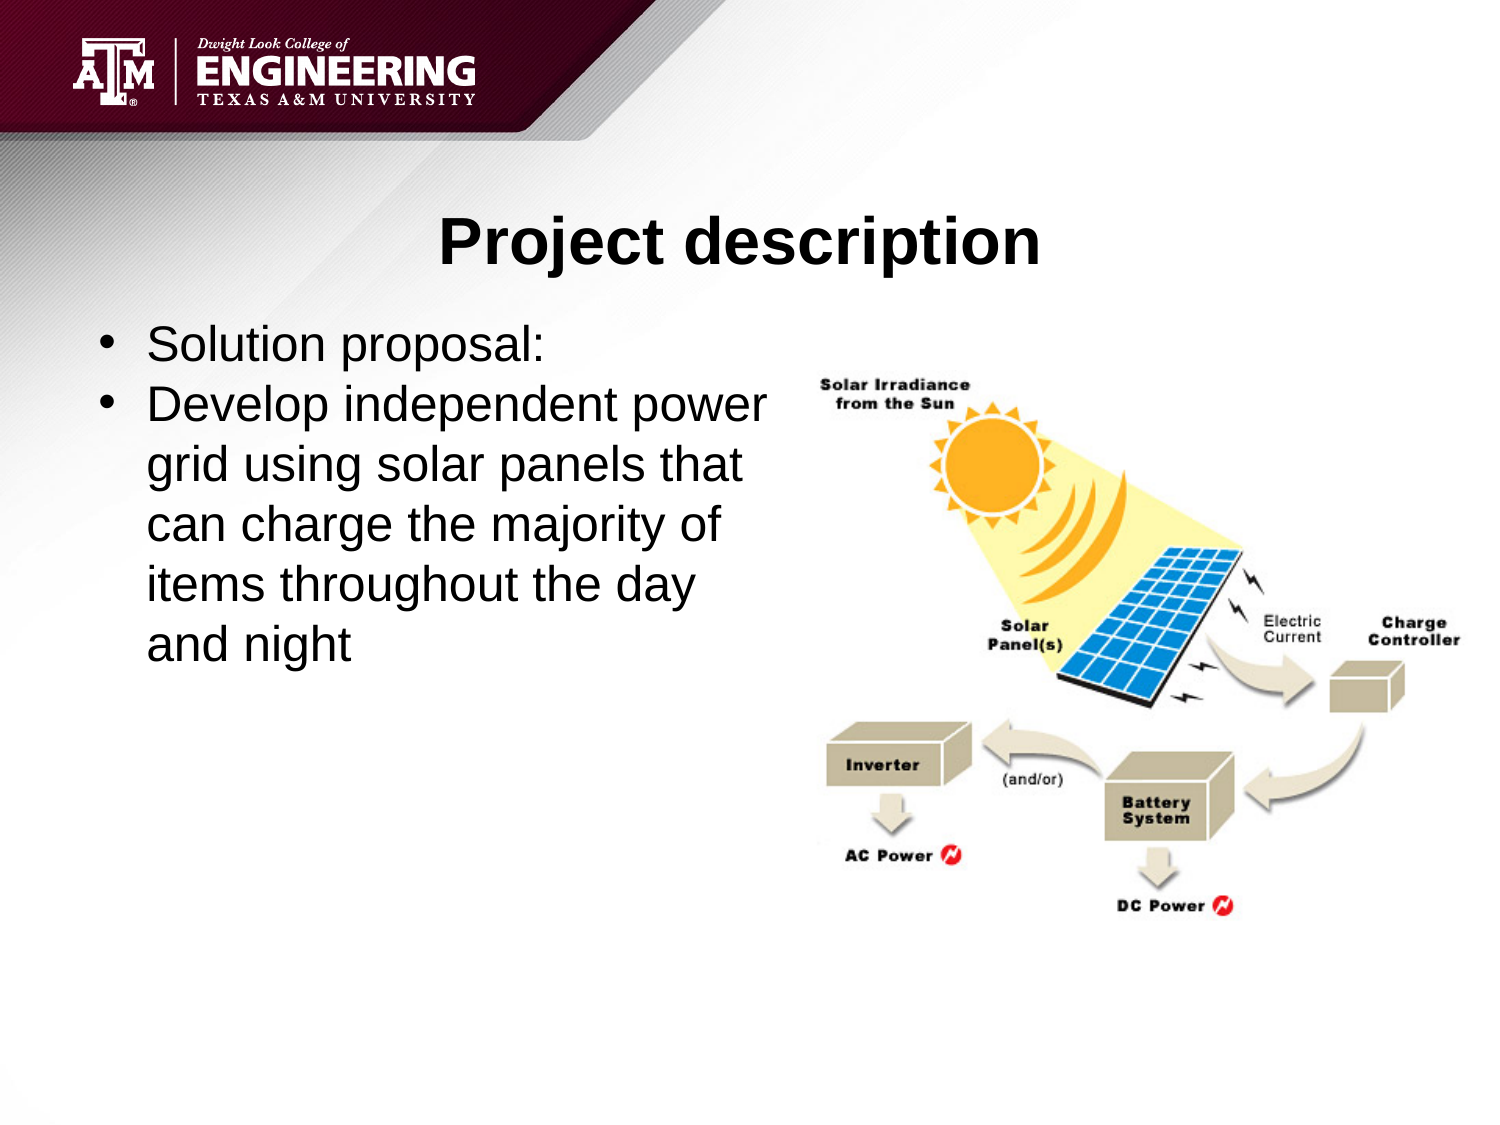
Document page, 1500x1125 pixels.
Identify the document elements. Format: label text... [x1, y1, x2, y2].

list Solution proposal: Develop independent power grid using solar panels that can charge the majority of items throughout the day and night [75, 303, 806, 1010]
picture [0, 0, 1500, 1125]
title Project description [75, 172, 1425, 304]
